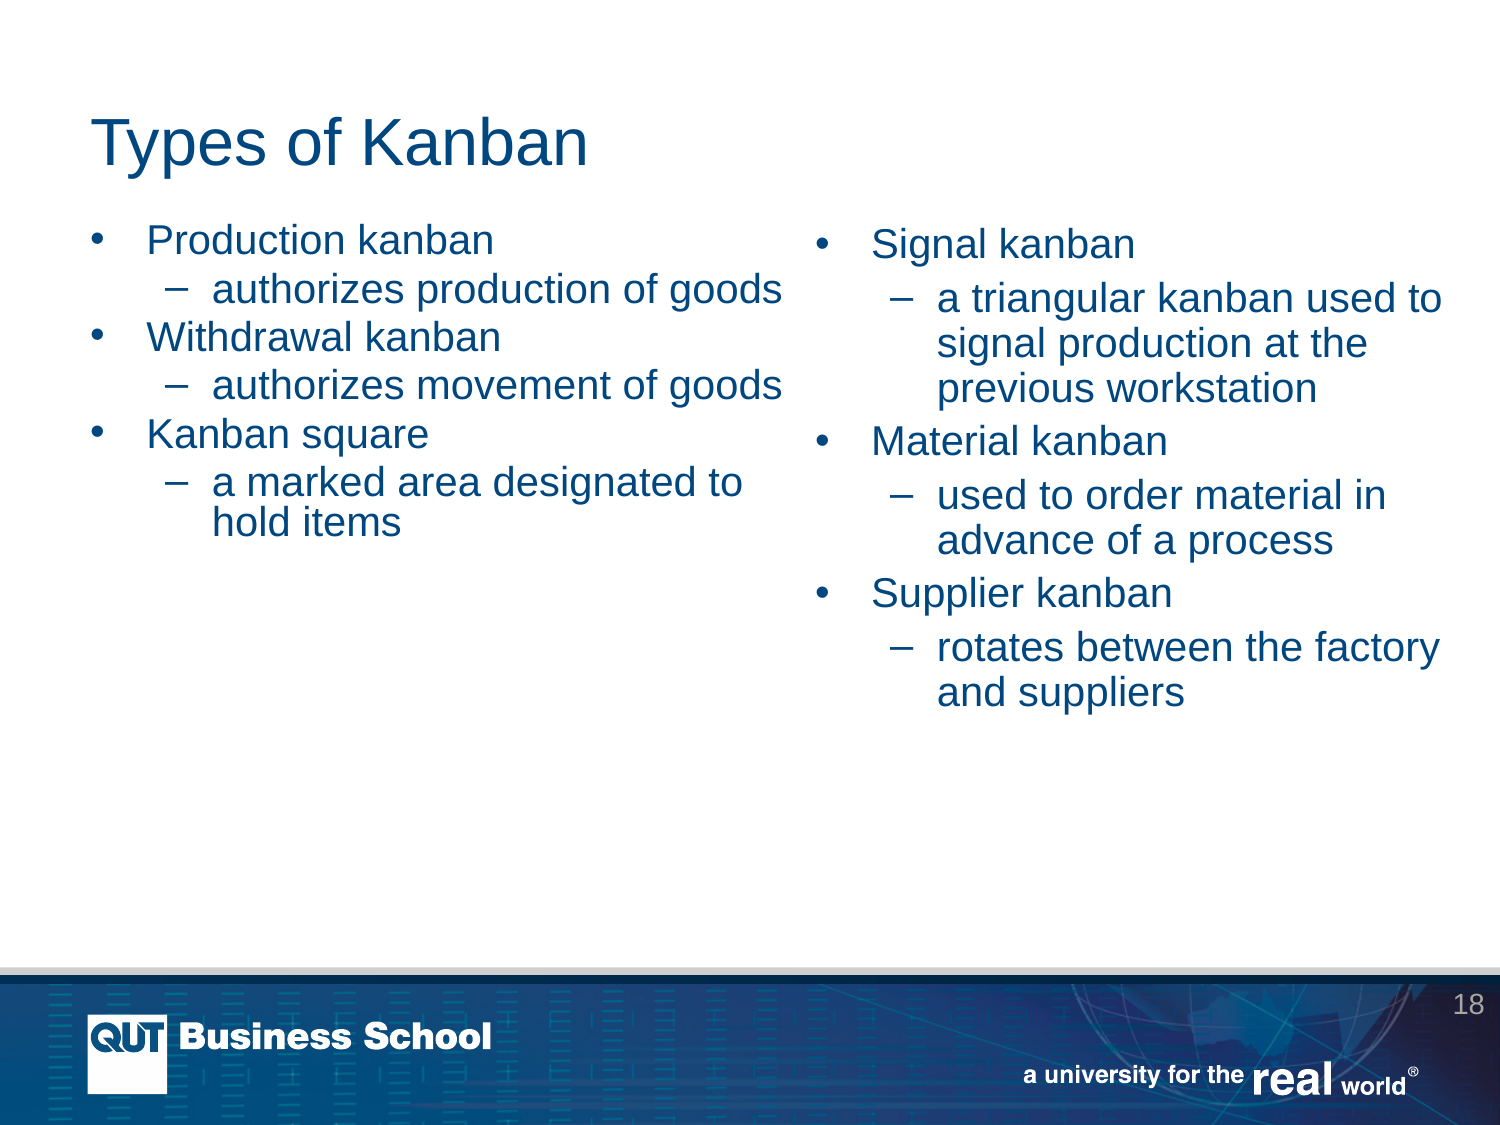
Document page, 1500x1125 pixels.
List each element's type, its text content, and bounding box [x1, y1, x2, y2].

picture [0, 984, 1500, 1125]
text_box 18 [1149, 974, 1500, 1035]
list Production kanban authorizes production of goods Withdrawal kanban authorizes movement of goods Kanban square a marked area designated to hold items [75, 215, 800, 853]
title Types of Kanban [75, 45, 1425, 215]
list Signal kanban a triangular kanban used to signal production at the previous workstation Material kanban used to order material in advance of a process Supplier kanban rotates between the factory and suppliers [800, 215, 1500, 853]
